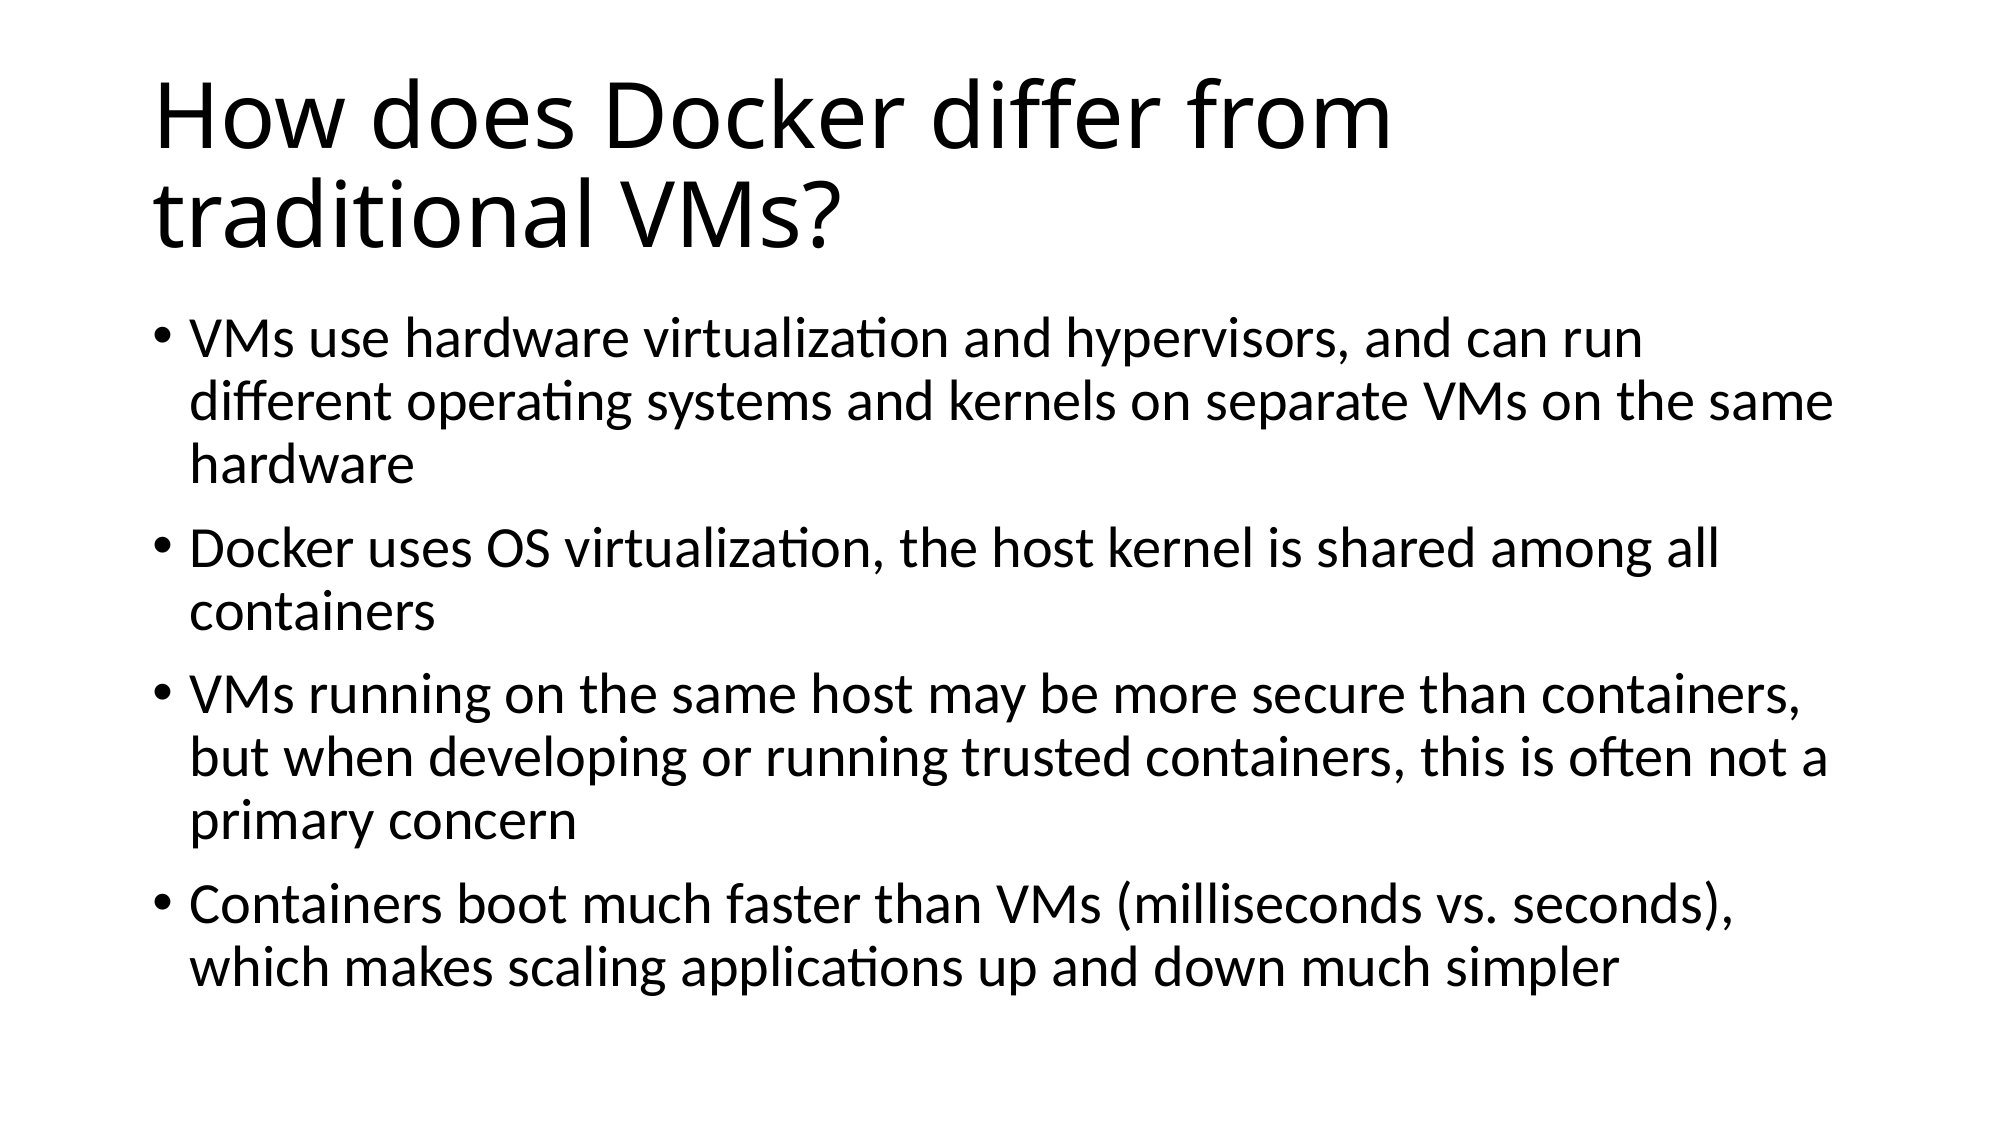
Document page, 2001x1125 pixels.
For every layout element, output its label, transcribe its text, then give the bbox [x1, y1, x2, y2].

title How does Docker differ from traditional VMs? [137, 59, 1863, 278]
list VMs use hardware virtualization and hypervisors, and can run different operating systems and kernels on separate VMs on the same hardware Docker uses OS virtualization, the host kernel is shared among all containers VMs running on the same host may be more secure than containers, but when developing or running trusted containers, this is often not a primary concern Containers boot much faster than VMs (milliseconds vs. seconds), which makes scaling applications up and down much simpler [137, 299, 1863, 1014]
